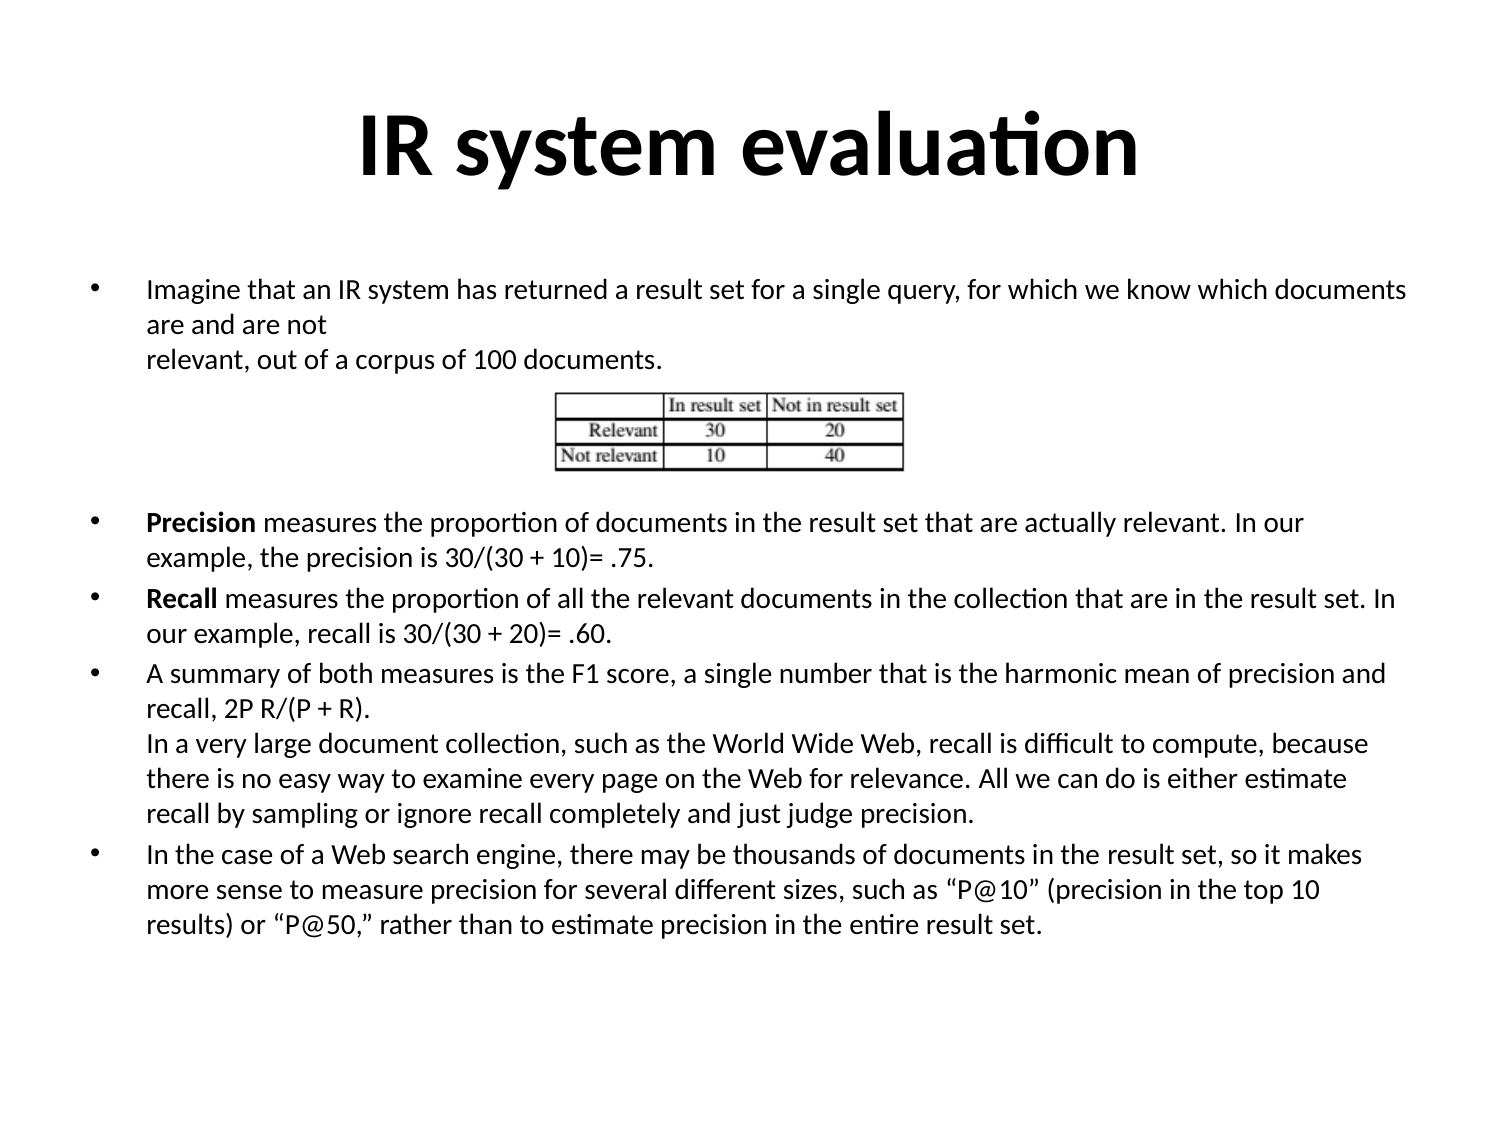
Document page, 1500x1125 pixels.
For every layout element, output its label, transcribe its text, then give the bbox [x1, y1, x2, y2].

list Imagine that an IR system has returned a result set for a single query, for which we know which documents are and are not relevant, out of a corpus of 100 documents. Precision measures the proportion of documents in the result set that are actually relevant. In our example, the precision is 30/(30 + 10)= .75. Recall measures the proportion of all the relevant documents in the collection that are in the result set. In our example, recall is 30/(30 + 20)= .60. A summary of both measures is the F1 score, a single number that is the harmonic mean of precision and recall, 2P R/(P + R). In a very large document collection, such as the World Wide Web, recall is difficult to compute, because there is no easy way to examine every page on the Web for relevance. All we can do is either estimate recall by sampling or ignore recall completely and just judge precision. In the case of a Web search engine, there may be thousands of documents in the result set, so it makes more sense to measure precision for several different sizes, such as “P@10” (precision in the top 10 results) or “P@50,” rather than to estimate precision in the entire result set. [75, 262, 1425, 1005]
title IR system evaluation [75, 45, 1425, 233]
picture [548, 385, 912, 474]
